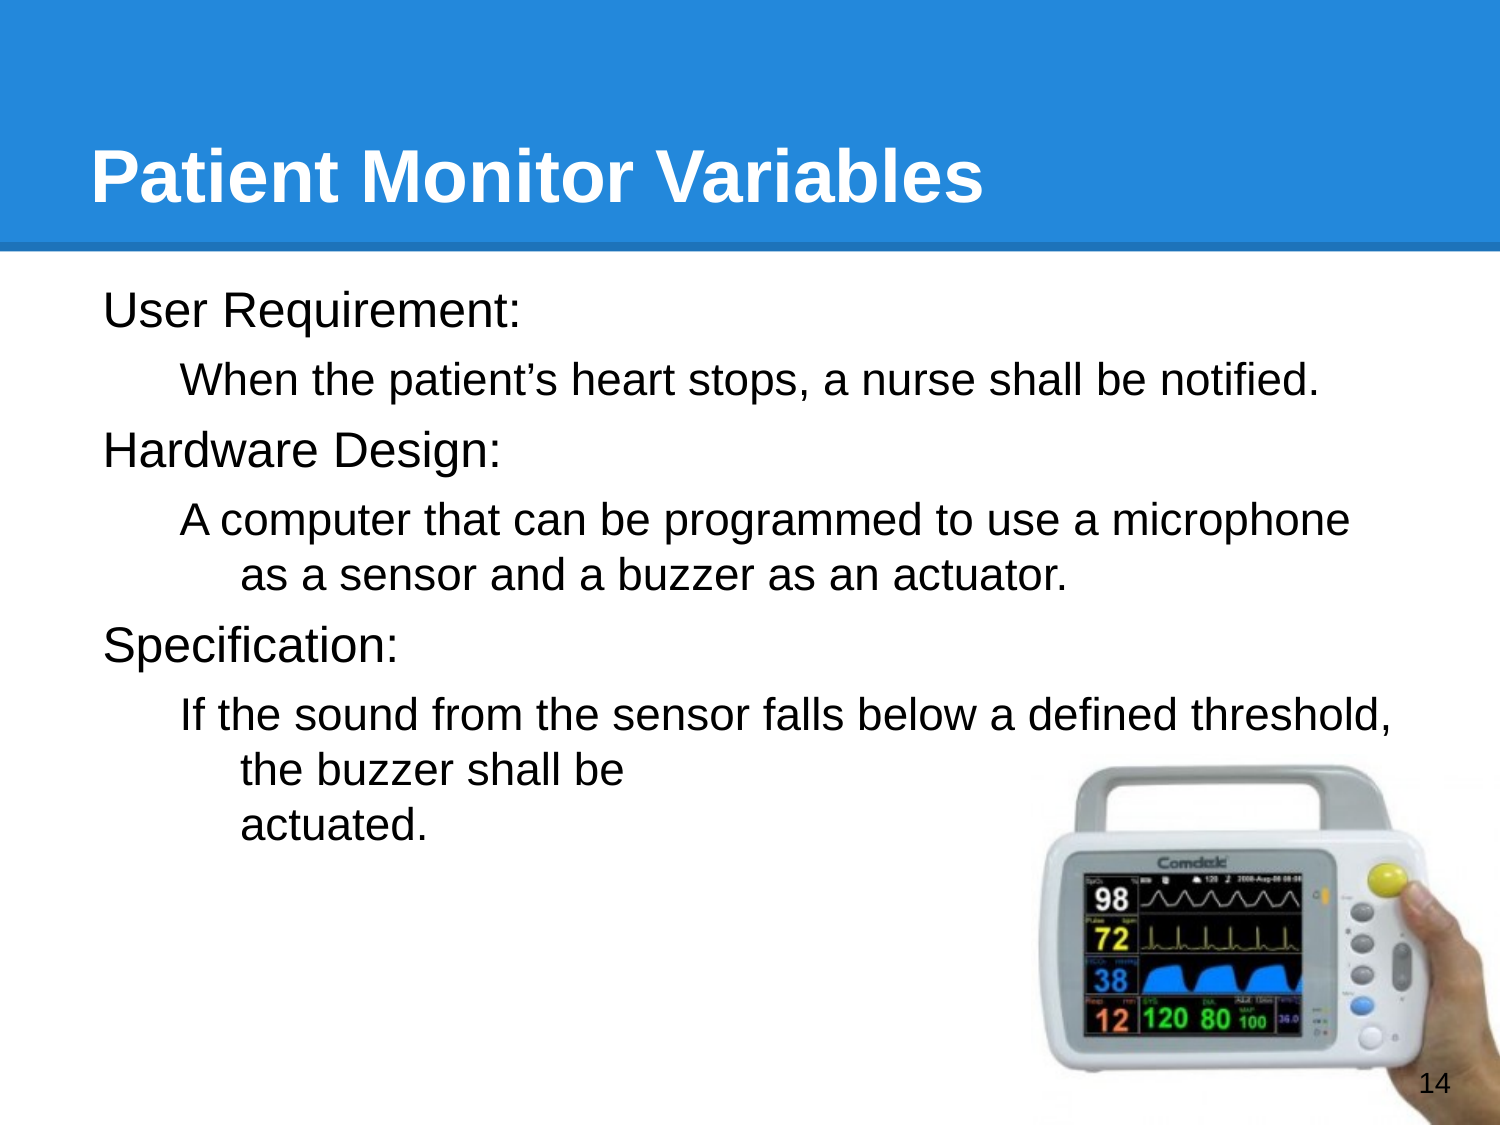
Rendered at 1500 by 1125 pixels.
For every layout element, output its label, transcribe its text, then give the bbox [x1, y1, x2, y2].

list User Requirement: When the patient’s heart stops, a nurse shall be notified. Hardware Design: A computer that can be programmed to use a microphone as a sensor and a buzzer as an actuator. Specification: If the sound from the sensor falls below a defined threshold, the buzzer shall be actuated. [75, 262, 1425, 1078]
picture [1030, 754, 1500, 1125]
title Patient Monitor Variables [75, 45, 1425, 233]
